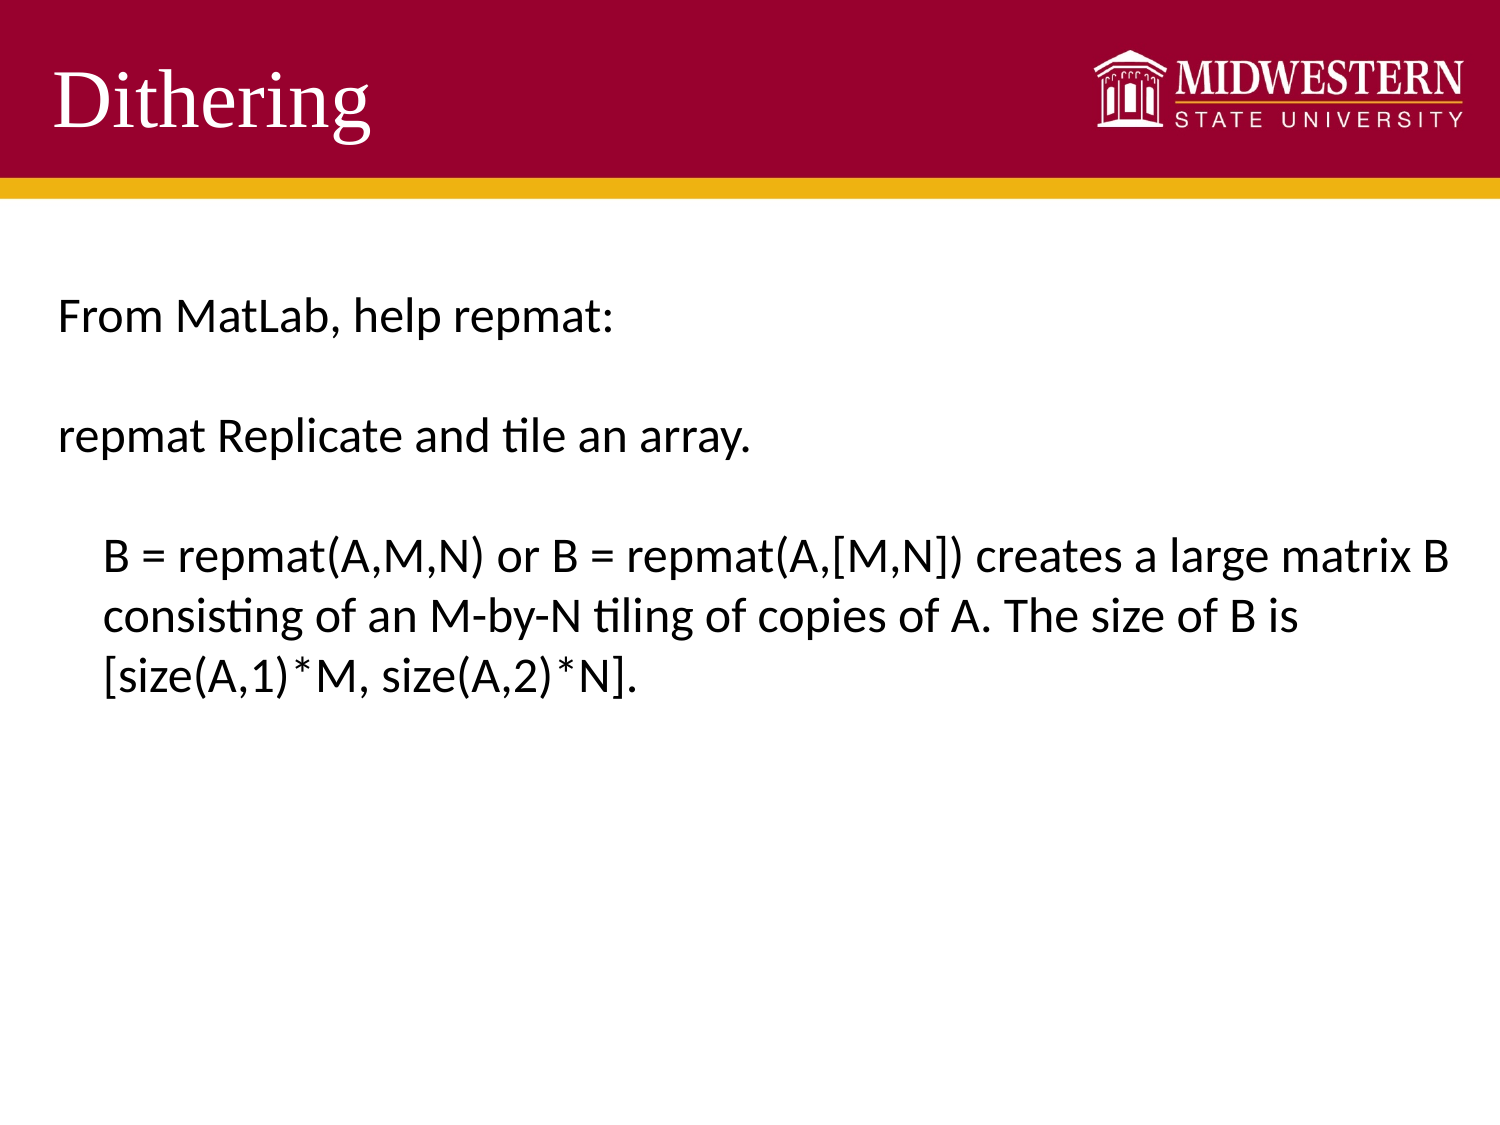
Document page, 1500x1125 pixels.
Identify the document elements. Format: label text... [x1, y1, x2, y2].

title Dithering [37, 24, 975, 163]
text_box From MatLab, help repmat: repmat Replicate and tile an array. B = repmat(A,M,N) or B = repmat(A,[M,N]) creates a large matrix B consisting of an M-by-N tiling of copies of A. The size of B is [size(A,1)*M, size(A,2)*N]. [43, 274, 1469, 710]
picture [0, 0, 1500, 1125]
